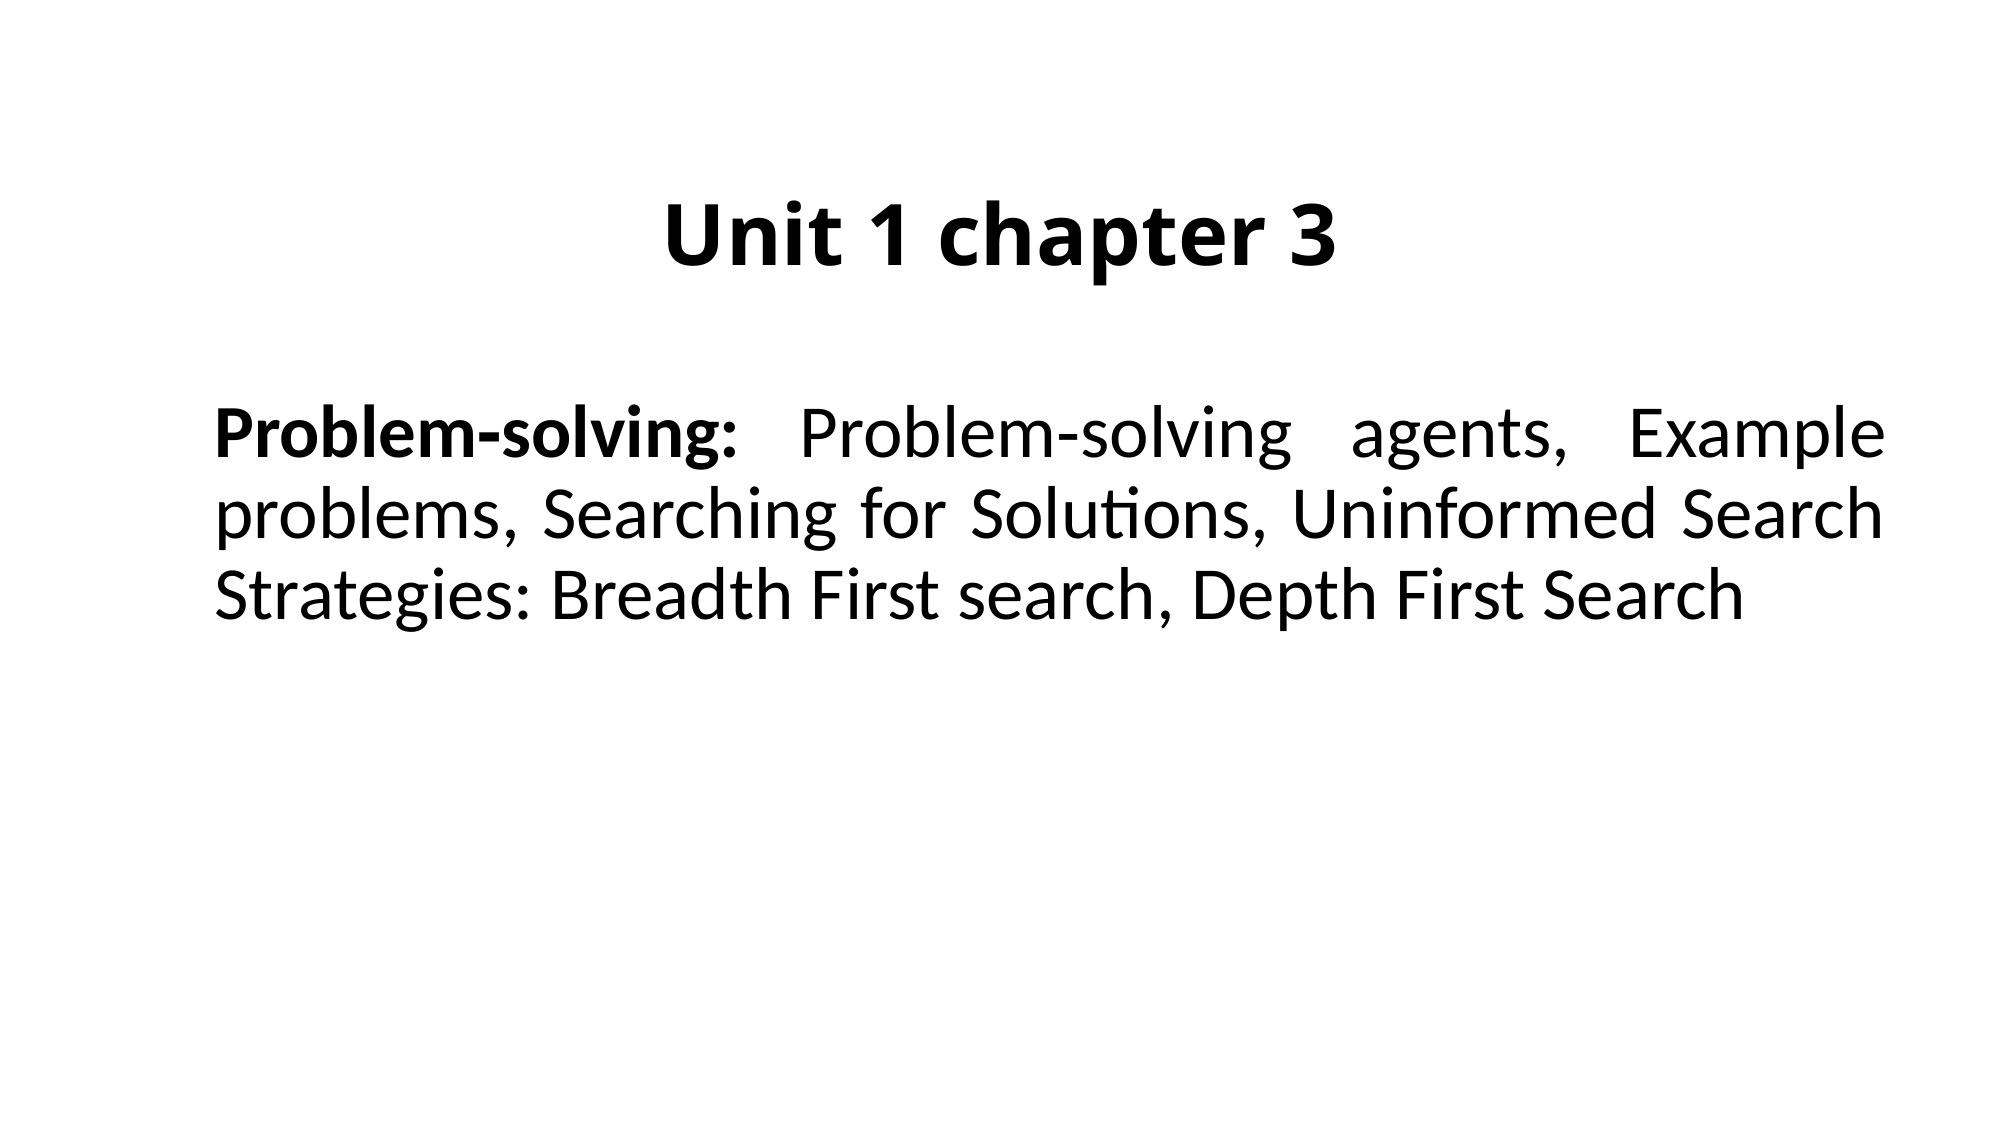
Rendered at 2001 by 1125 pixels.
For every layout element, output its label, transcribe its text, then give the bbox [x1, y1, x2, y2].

title Unit 1 chapter 3 [249, 184, 1750, 292]
subtitle Problem‐solving: Problem‐solving agents, Example problems, Searching for Solutions, Uninformed Search Strategies: Breadth First search, Depth First Search [199, 384, 1903, 657]
